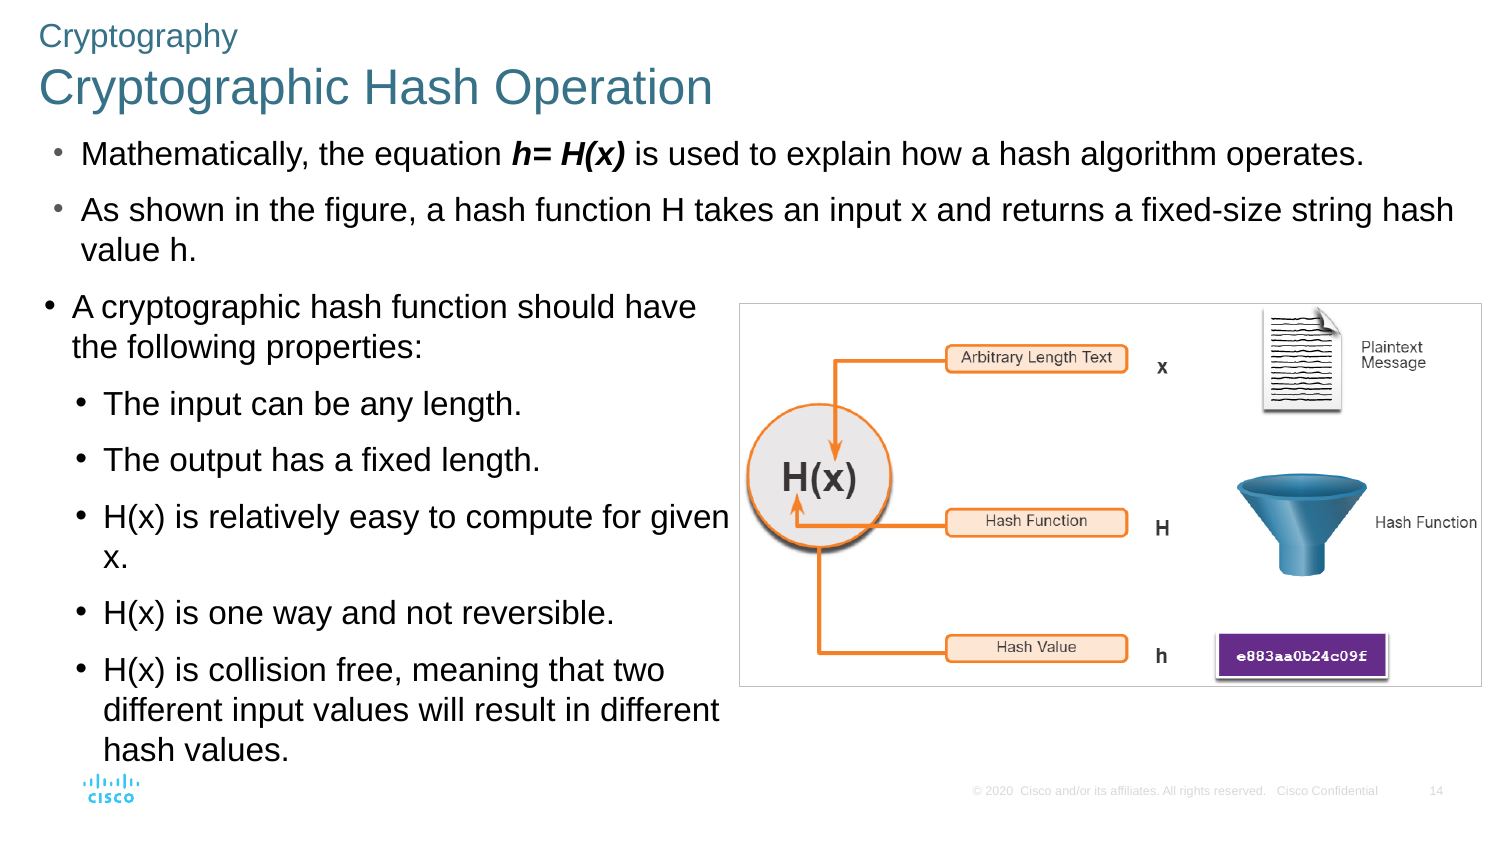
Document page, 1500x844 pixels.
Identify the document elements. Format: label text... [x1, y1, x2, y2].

text_box A cryptographic hash function should have the following properties: The input can be any length. The output has a fixed length. H(x) is relatively easy to compute for given x. H(x) is one way and not reversible. H(x) is collision free, meaning that two different input values will result in different hash values. [29, 277, 752, 776]
list Mathematically, the equation h= H(x) is used to explain how a hash algorithm operates. As shown in the figure, a hash function H takes an input x and returns a fixed-size string hash value h. [38, 124, 1497, 235]
picture [739, 302, 1482, 687]
text_box Cryptography Cryptographic Hash Operation [23, 2, 1500, 127]
